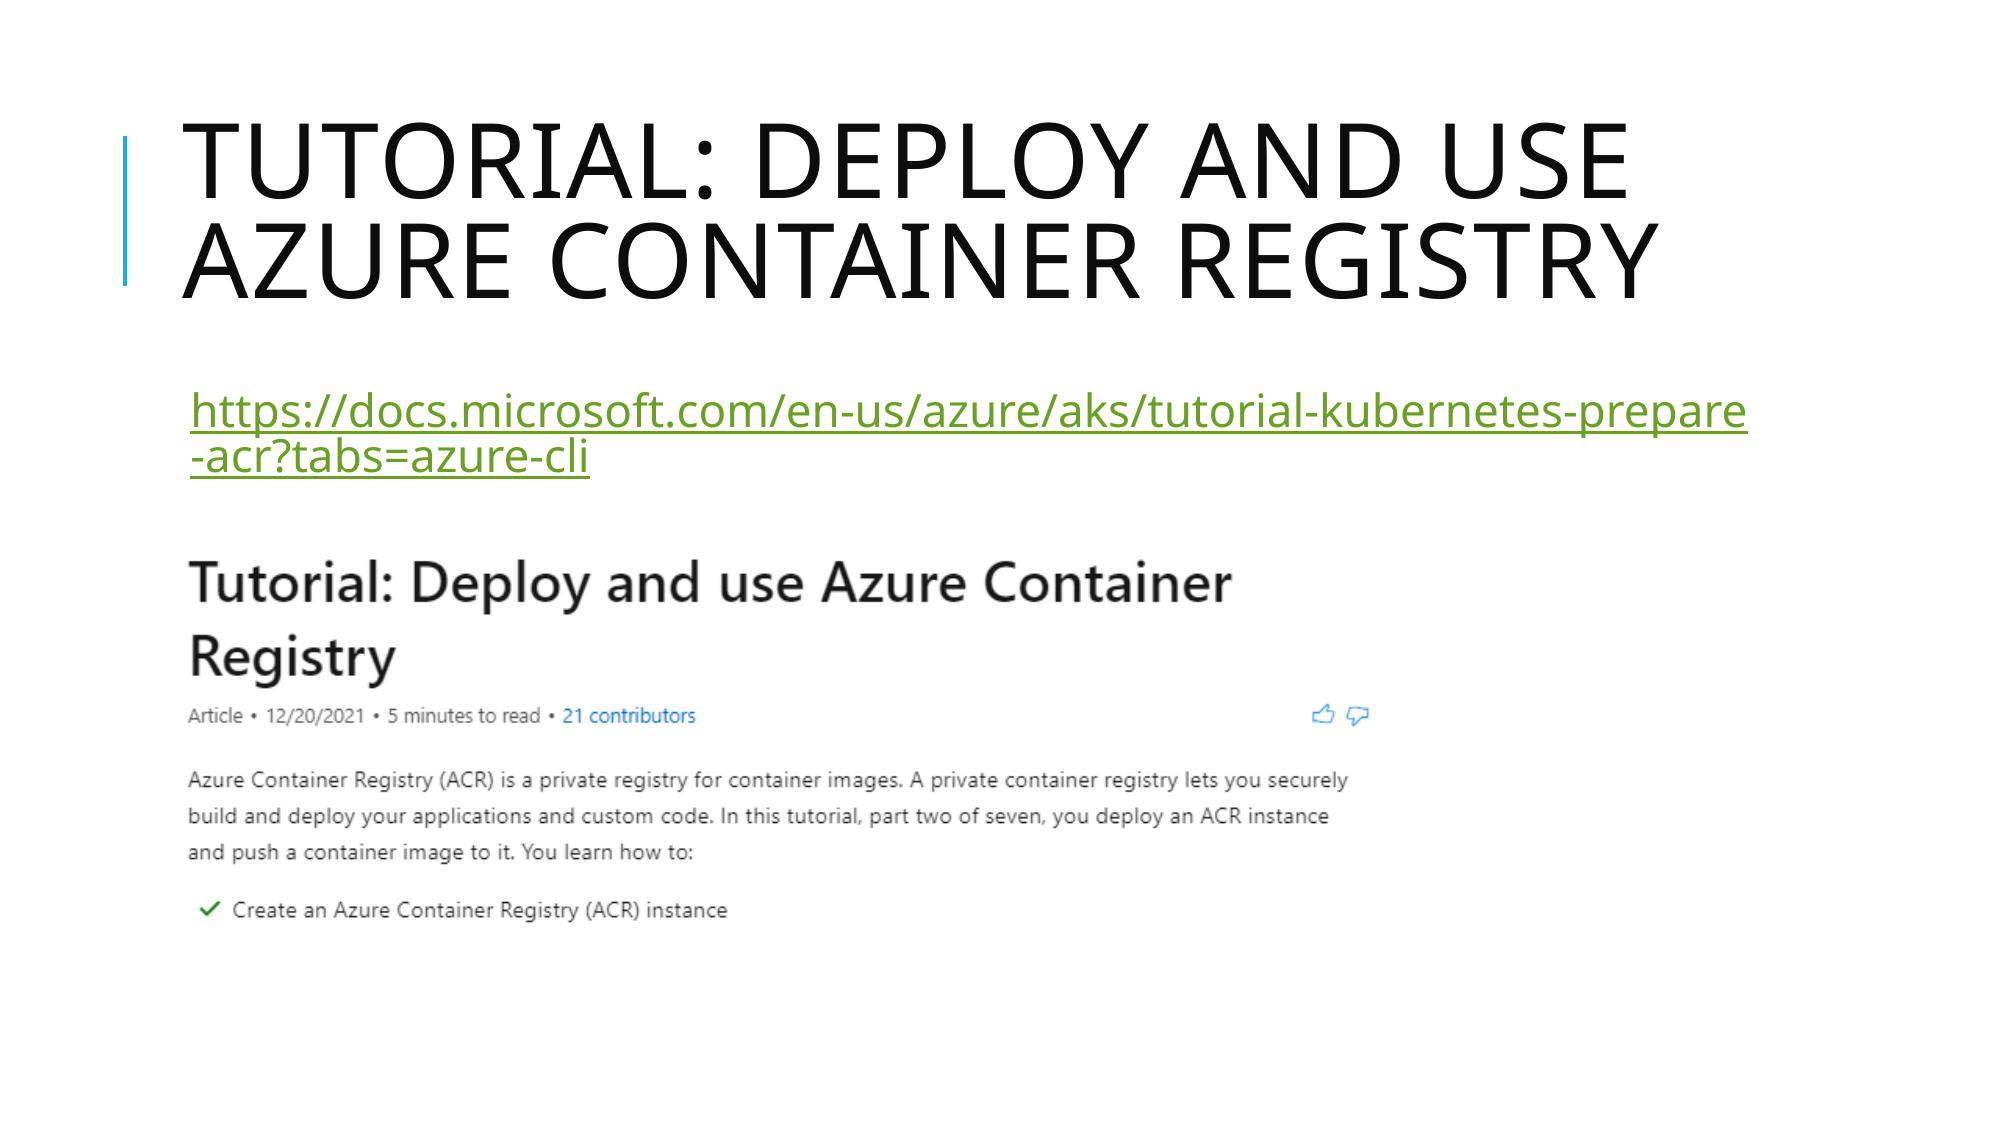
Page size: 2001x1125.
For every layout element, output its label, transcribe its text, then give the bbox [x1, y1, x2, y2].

list https://docs.microsoft.com/en-us/azure/aks/tutorial-kubernetes-prepare-acr?tabs=azure-cli [168, 375, 1763, 1035]
title Tutorial: Deploy and use Azure Container Registry [168, 96, 1763, 342]
picture [167, 541, 1411, 935]
